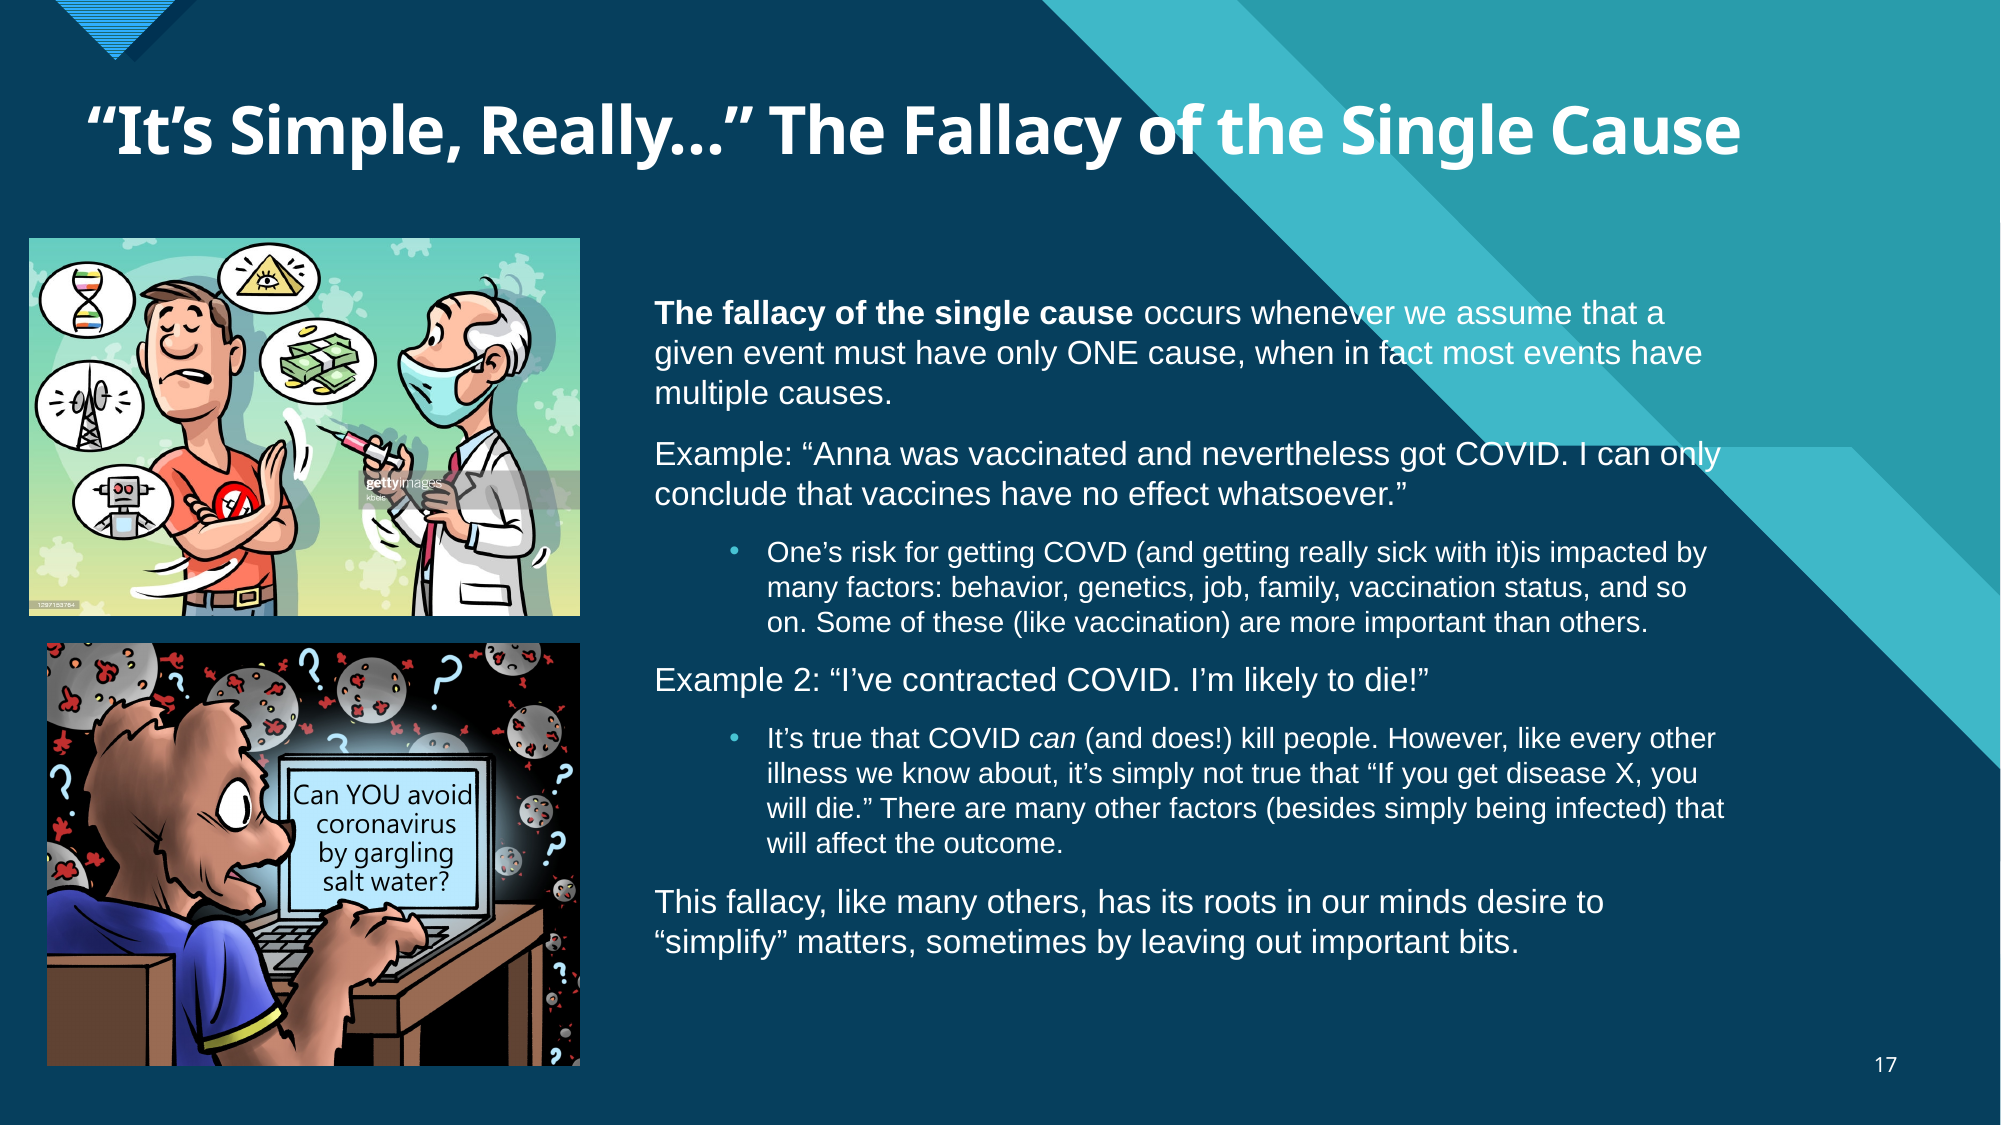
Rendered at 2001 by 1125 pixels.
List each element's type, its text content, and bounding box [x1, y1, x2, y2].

picture [48, 644, 579, 1065]
picture [30, 239, 579, 615]
slide_number 17 [1845, 1035, 1913, 1096]
list The fallacy of the single cause occurs whenever we assume that a given event must have only ONE cause, when in fact most events have multiple causes. Example: “Anna was vaccinated and nevertheless got COVID. I can only conclude that vaccines have no effect whatsoever.” One’s risk for getting COVD (and getting really sick with it)is impacted by many factors: behavior, genetics, job, family, vaccination status, and so on. Some of these (like vaccination) are more important than others. Example 2: “I’ve contracted COVID. I’m likely to die!” It’s true that COVID can (and does!) kill people. However, like every other illness we know about, it’s simply not true that “If you get disease X, you will die.” There are many other factors (besides simply being infected) that will affect the outcome. This fallacy, like many others, has its roots in our minds desire to “simplify” matters, sometimes by leaving out important bits. [639, 284, 1742, 956]
title “It’s Simple, Really…” The Fallacy of the Single Cause [72, 89, 1913, 177]
